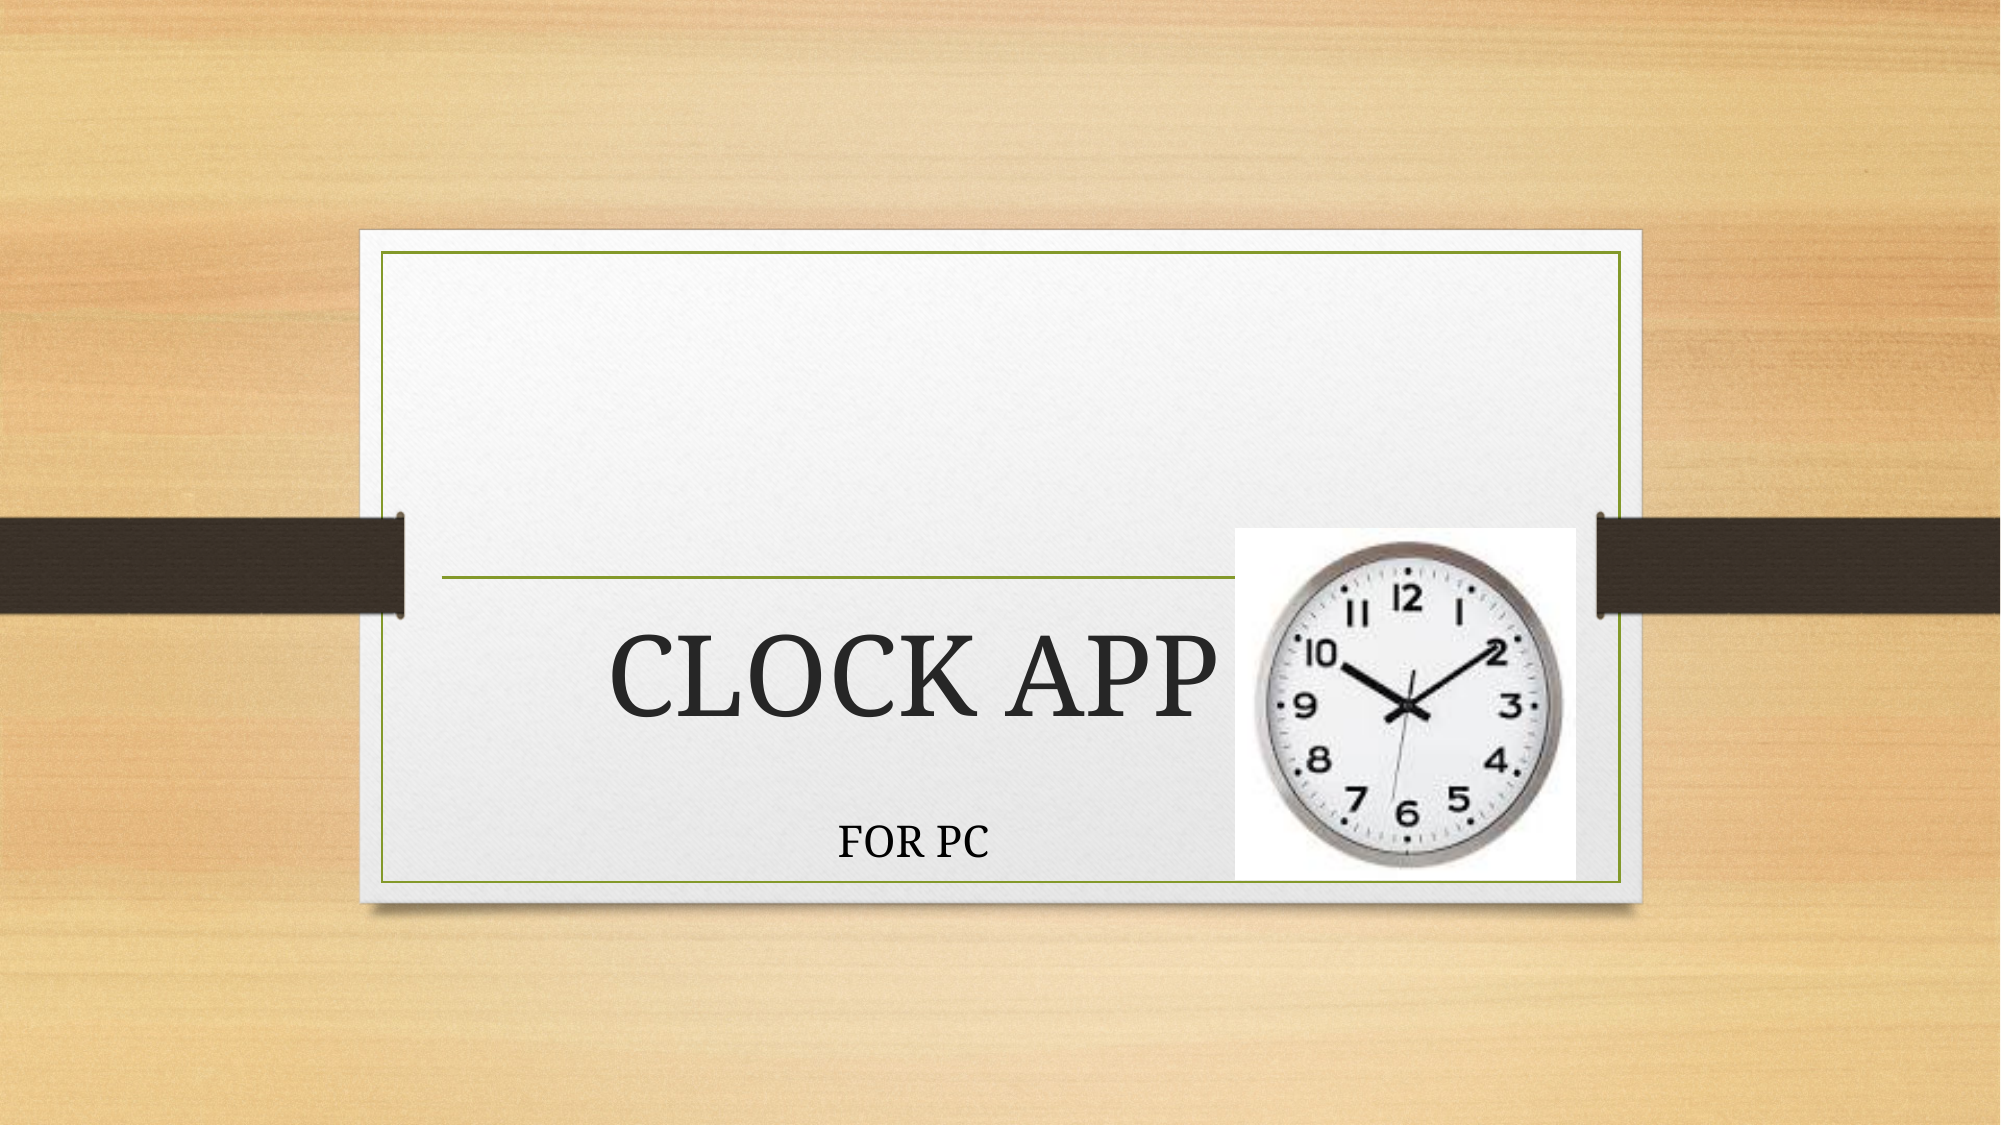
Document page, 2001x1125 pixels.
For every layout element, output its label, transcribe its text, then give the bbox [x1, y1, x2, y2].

subtitle FOR PC [189, 806, 1638, 939]
picture [0, 0, 2001, 1125]
title CLOCK APP [189, 200, 1638, 747]
